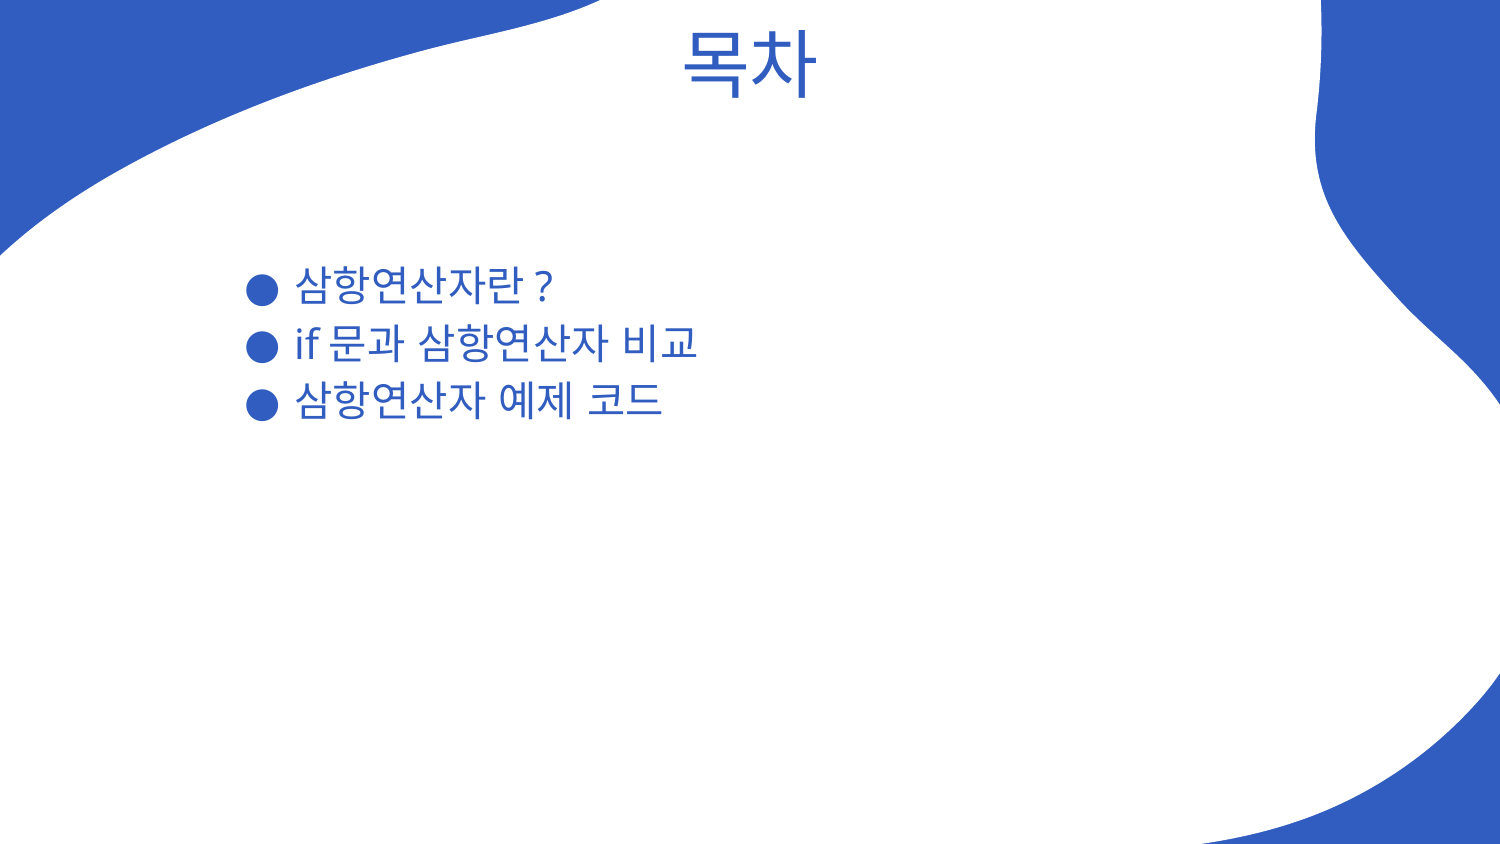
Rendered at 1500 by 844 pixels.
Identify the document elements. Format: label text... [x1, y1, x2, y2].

title 목차 [51, 2, 1449, 97]
text_box 삼항연산자란? if문과 삼항연산자 비교 삼항연산자 예제 코드 [204, 237, 1407, 721]
